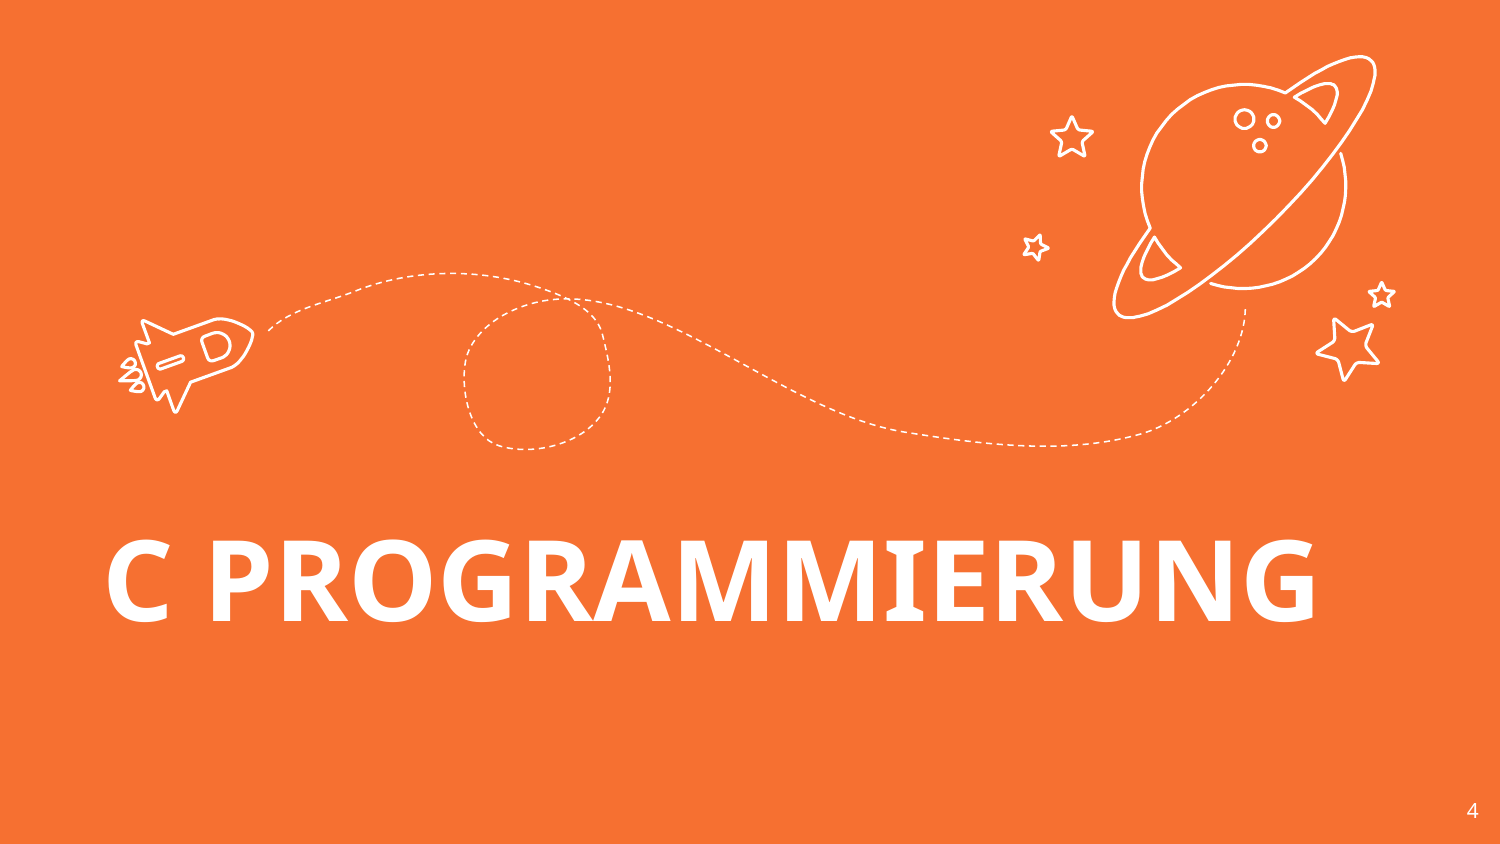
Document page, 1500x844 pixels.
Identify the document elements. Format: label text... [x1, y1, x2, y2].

text_box [268, 273, 1244, 450]
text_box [130, 303, 239, 412]
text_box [1113, 56, 1376, 318]
slide_number 4 [1403, 779, 1494, 844]
title C PROGRAMMIERUNG [87, 494, 1363, 685]
